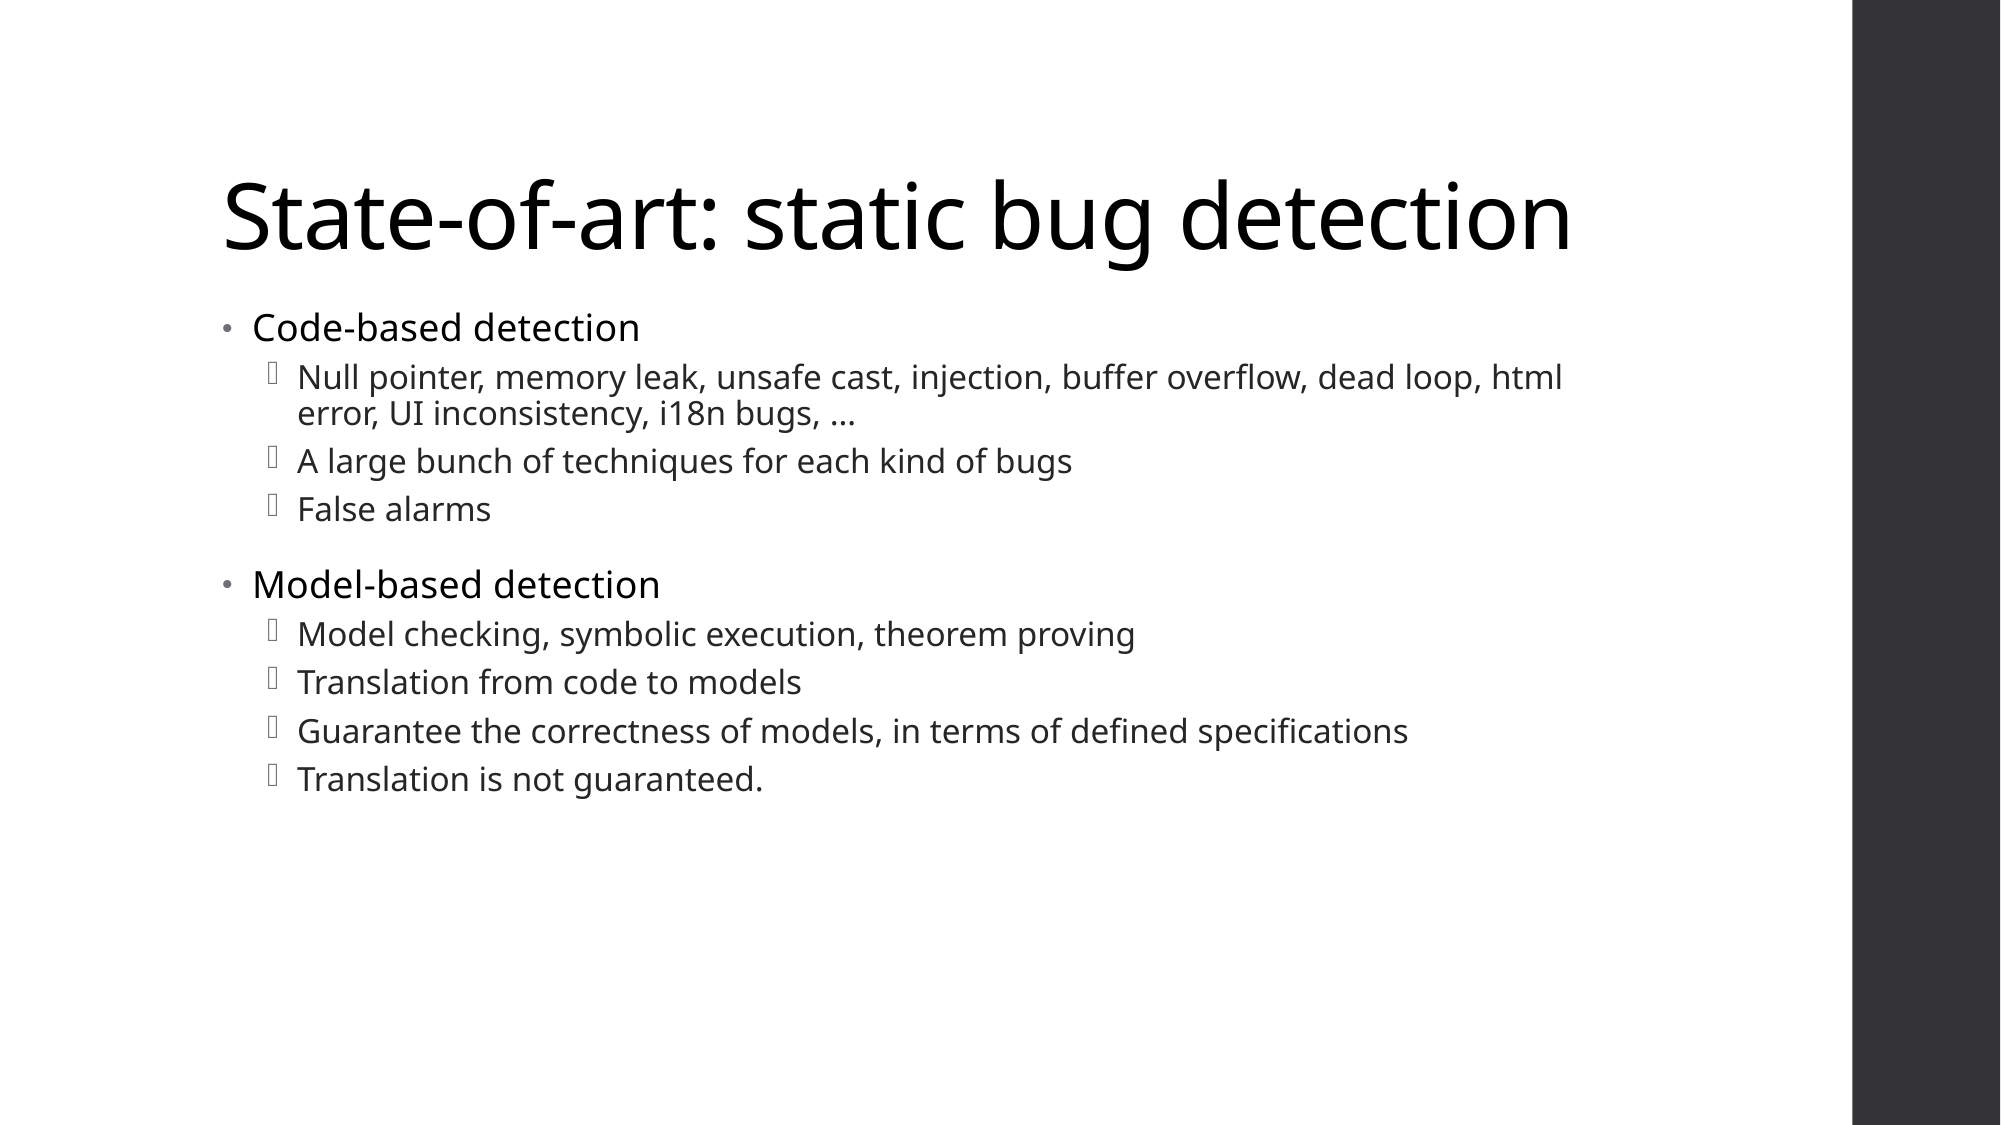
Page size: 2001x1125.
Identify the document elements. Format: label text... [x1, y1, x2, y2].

list Code-based detection Null pointer, memory leak, unsafe cast, injection, buffer overflow, dead loop, html error, UI inconsistency, i18n bugs, … A large bunch of techniques for each kind of bugs False alarms Model-based detection Model checking, symbolic execution, theorem proving Translation from code to models Guarantee the correctness of models, in terms of defined specifications Translation is not guaranteed. [206, 299, 1617, 1014]
title State-of-art: static bug detection [206, 60, 1797, 278]
